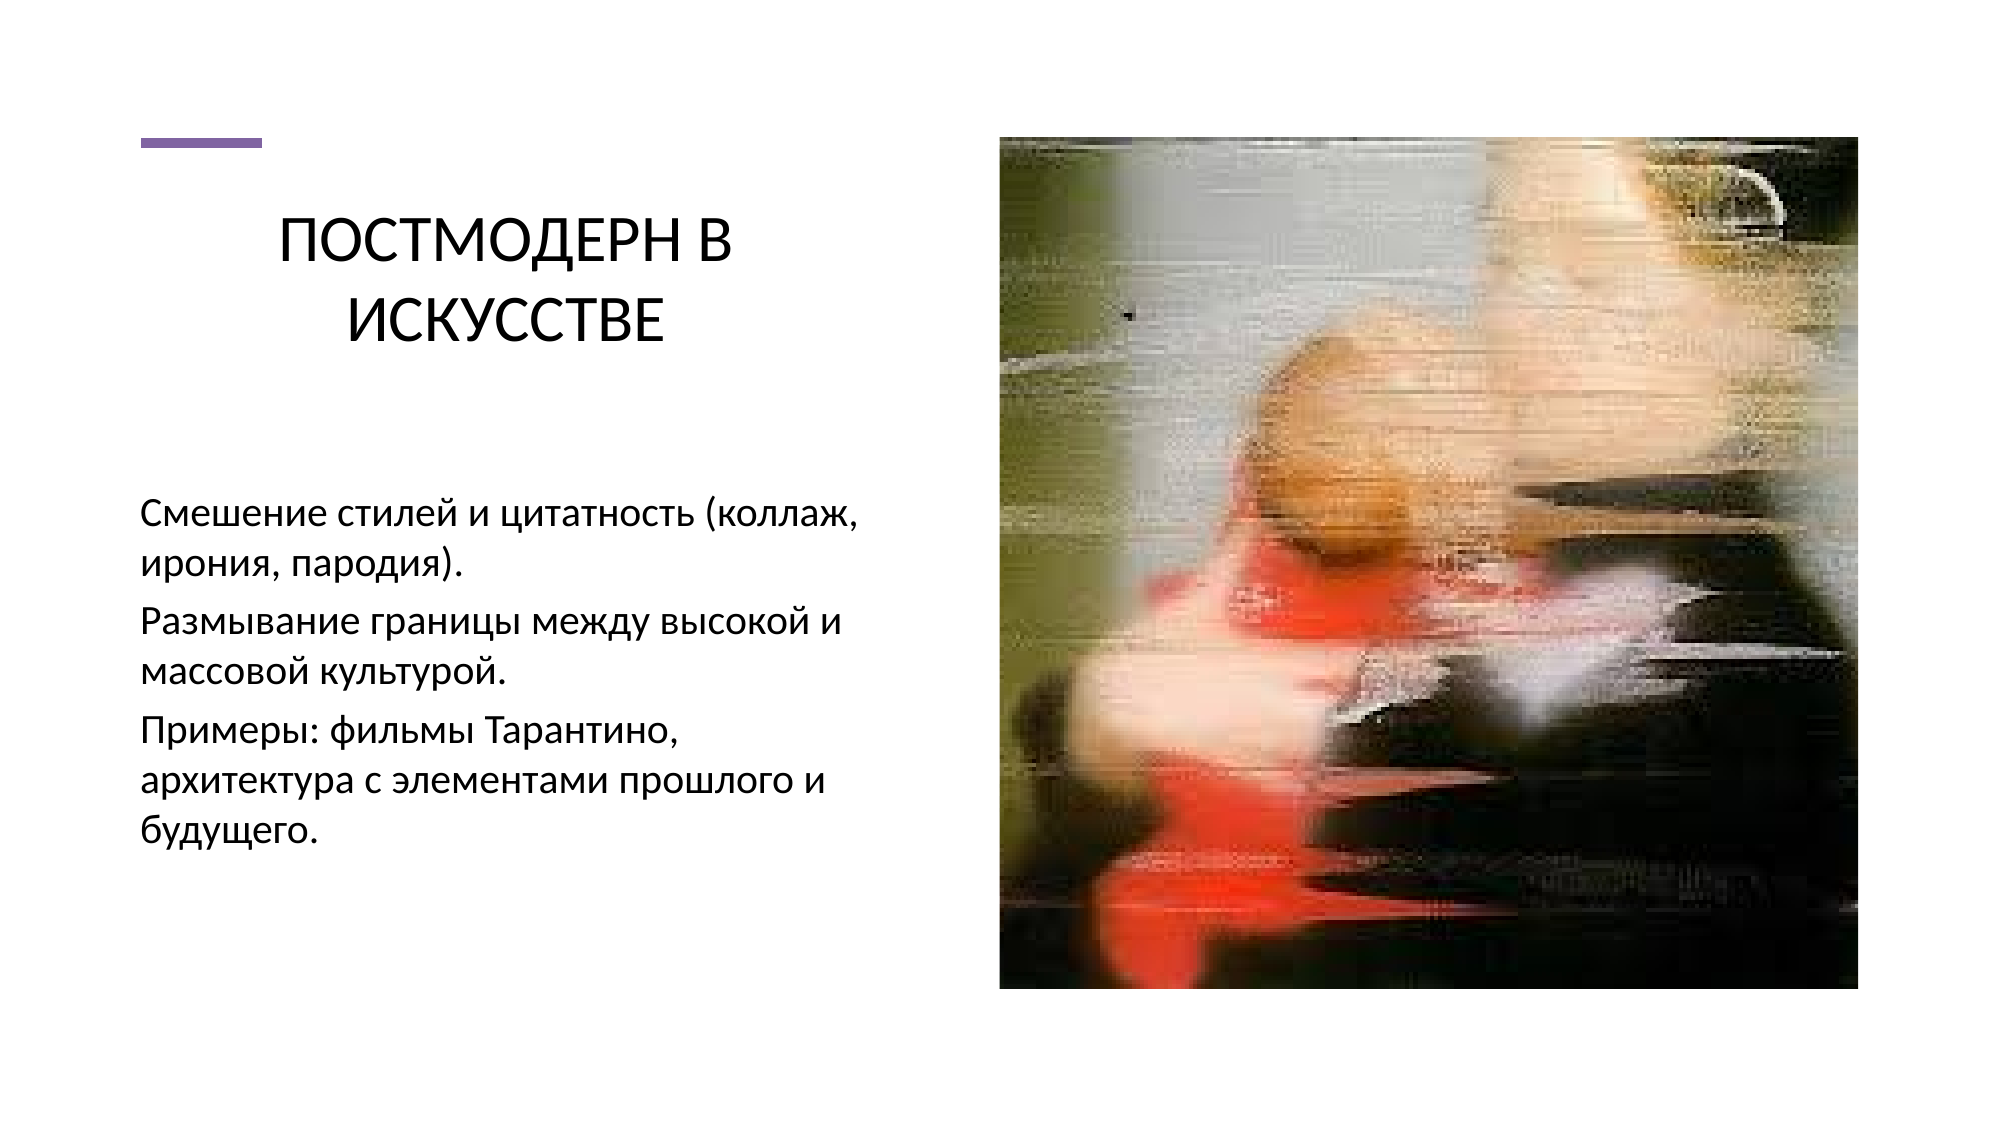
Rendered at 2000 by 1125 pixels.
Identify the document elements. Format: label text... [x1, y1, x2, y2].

title ПОСТМОДЕРН В ИСКУССТВЕ [124, 186, 888, 417]
picture [999, 137, 1859, 989]
list Смешение стилей и цитатность (коллаж, ирония, пародия). Размывание границы между высокой и массовой культурой. Примеры: фильмы Тарантино, архитектура с элементами прошлого и будущего. [124, 418, 888, 1010]
